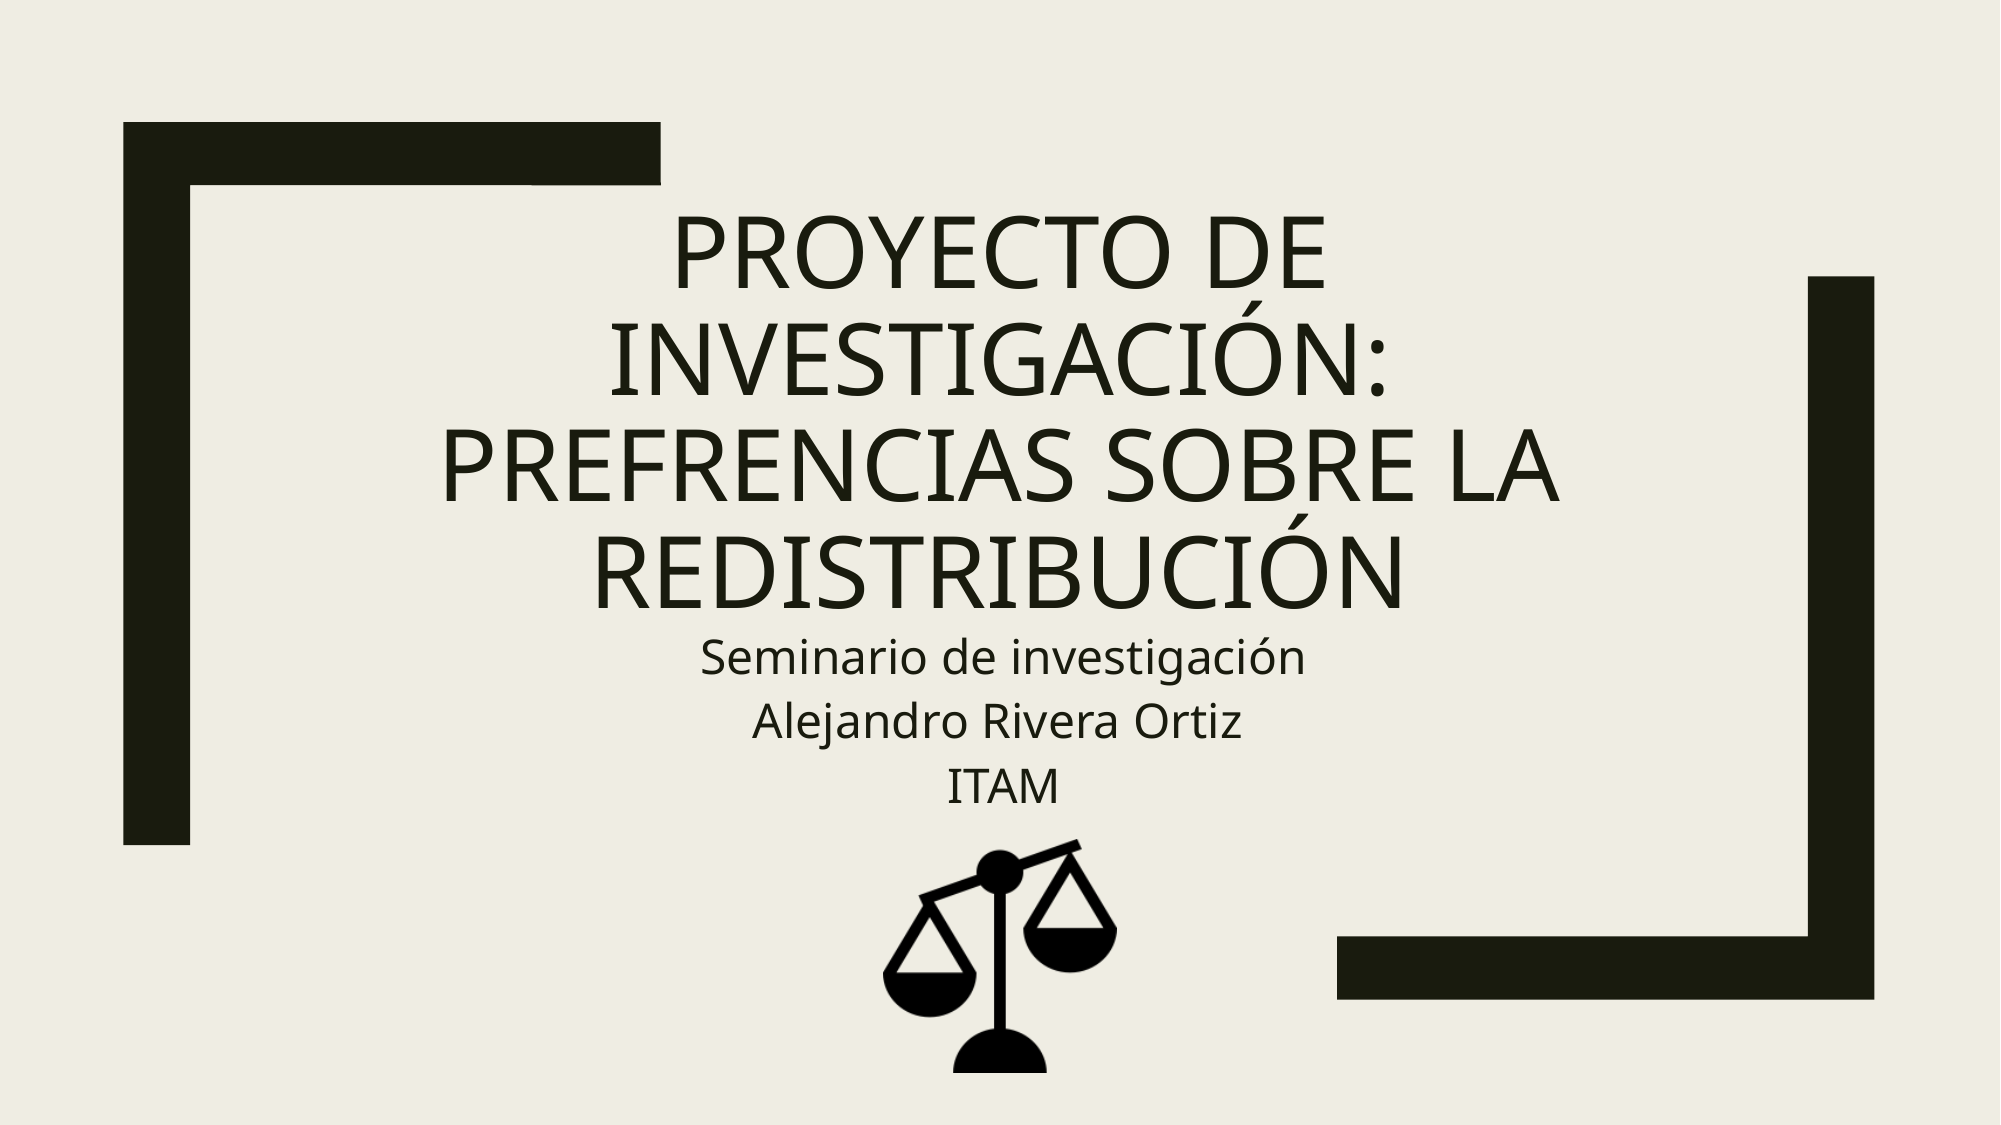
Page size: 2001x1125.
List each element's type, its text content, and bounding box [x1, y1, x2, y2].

picture [883, 839, 1117, 1073]
subtitle Seminario de investigación Alejandro Rivera Ortiz ITAM [405, 611, 1603, 824]
title Proyecto de investigación: prefrencias sobre la redistribución [314, 293, 1686, 638]
